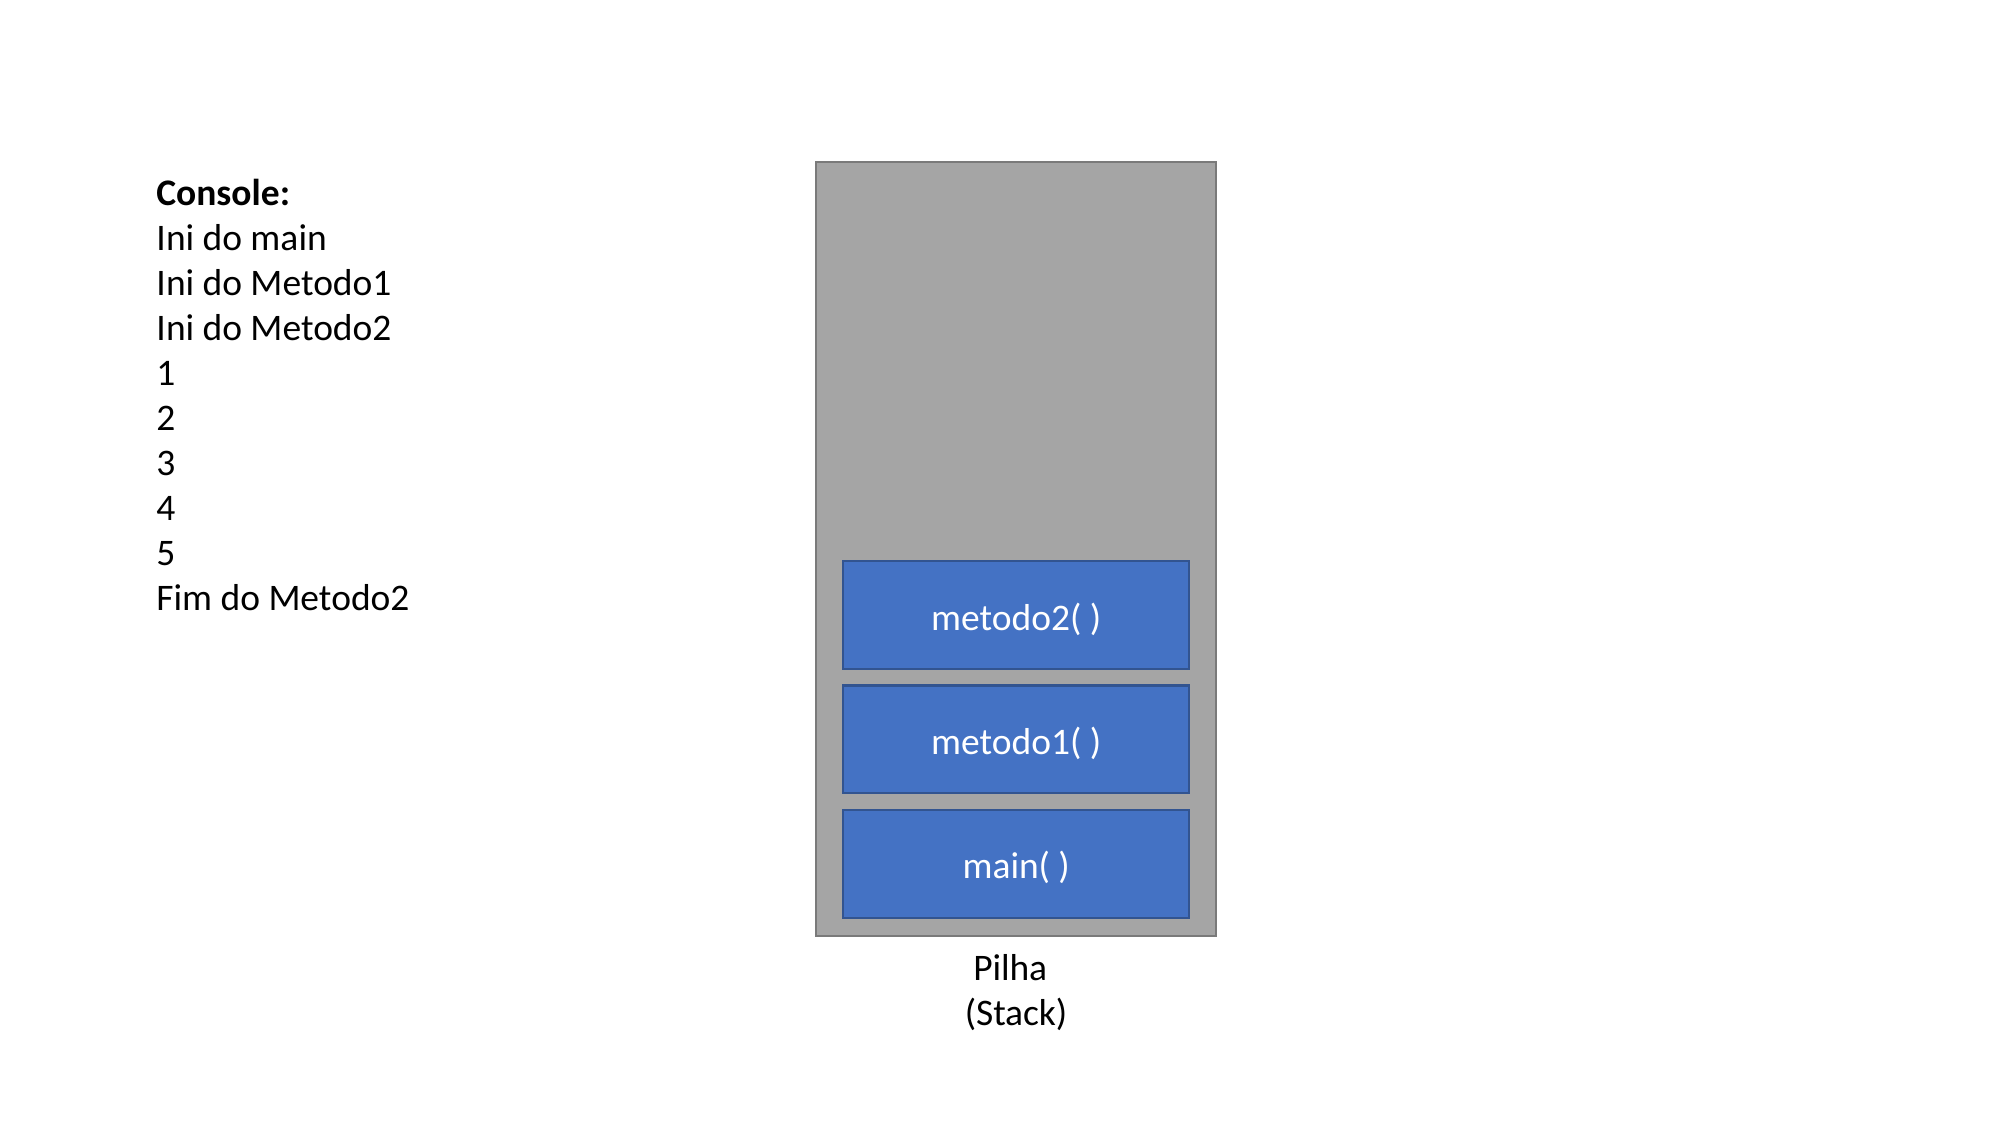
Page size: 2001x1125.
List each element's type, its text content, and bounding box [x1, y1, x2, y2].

text_box main( ) [842, 809, 1190, 919]
text_box Console: Ini do main Ini do Metodo1 Ini do Metodo2 1 2 3 4 5 Fim do Metodo2 [141, 160, 425, 626]
text_box metodo1( ) [842, 684, 1190, 794]
text_box Pilha (Stack) [950, 935, 1083, 1041]
text_box metodo2( ) [842, 560, 1190, 670]
text_box [815, 161, 1217, 937]
